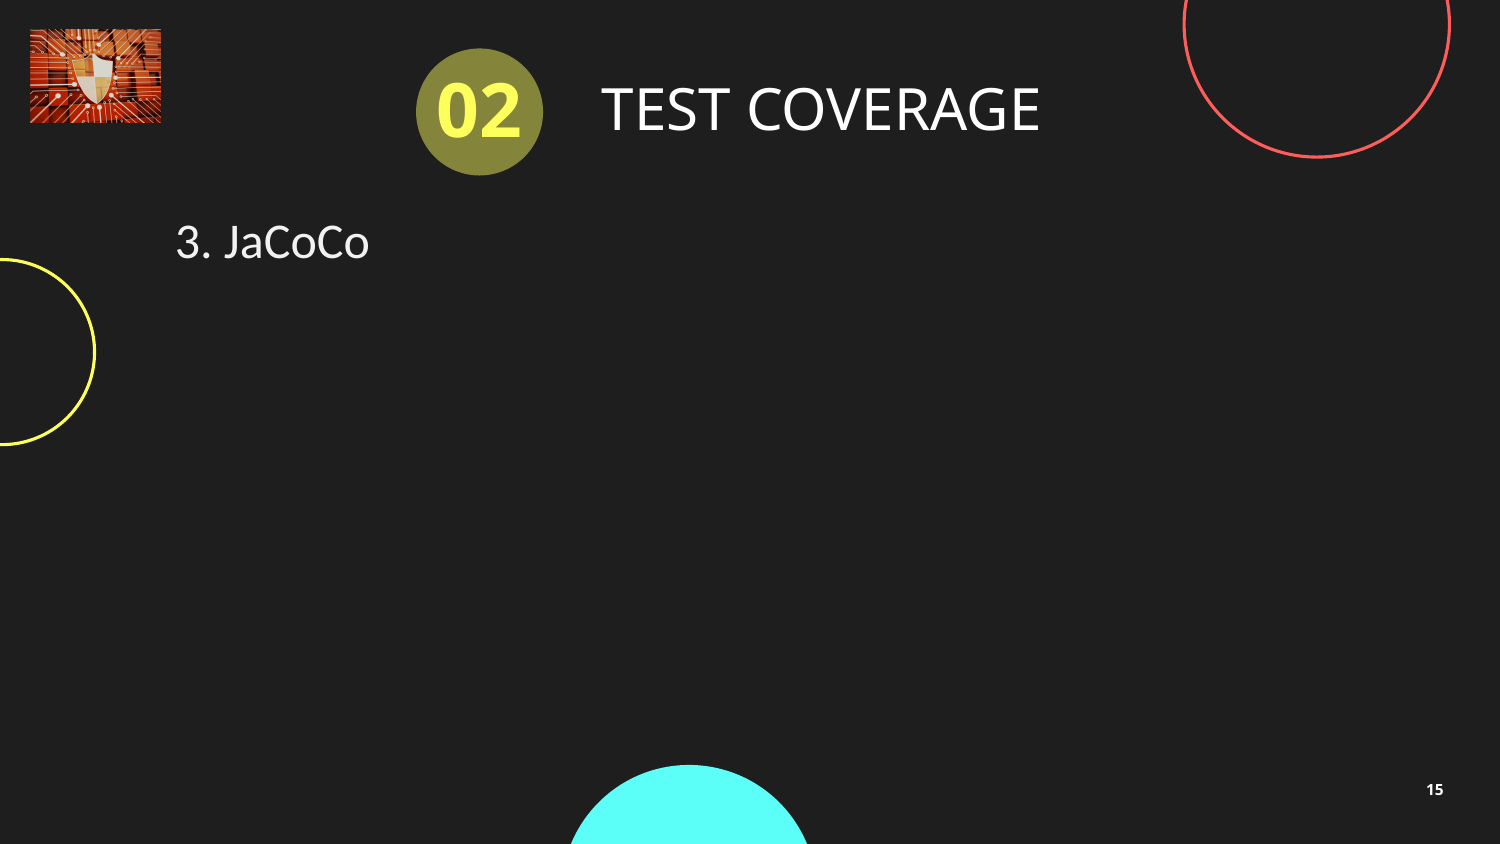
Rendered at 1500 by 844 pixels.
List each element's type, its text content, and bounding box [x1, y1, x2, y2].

slide_number 15 [1389, 764, 1480, 816]
picture [30, 29, 161, 123]
text_box [1361, 0, 1450, 150]
text_box 3. JaCoCo [160, 197, 1027, 277]
text_box 02 [383, 43, 576, 171]
title TEST COVERAGE [282, 0, 1361, 214]
